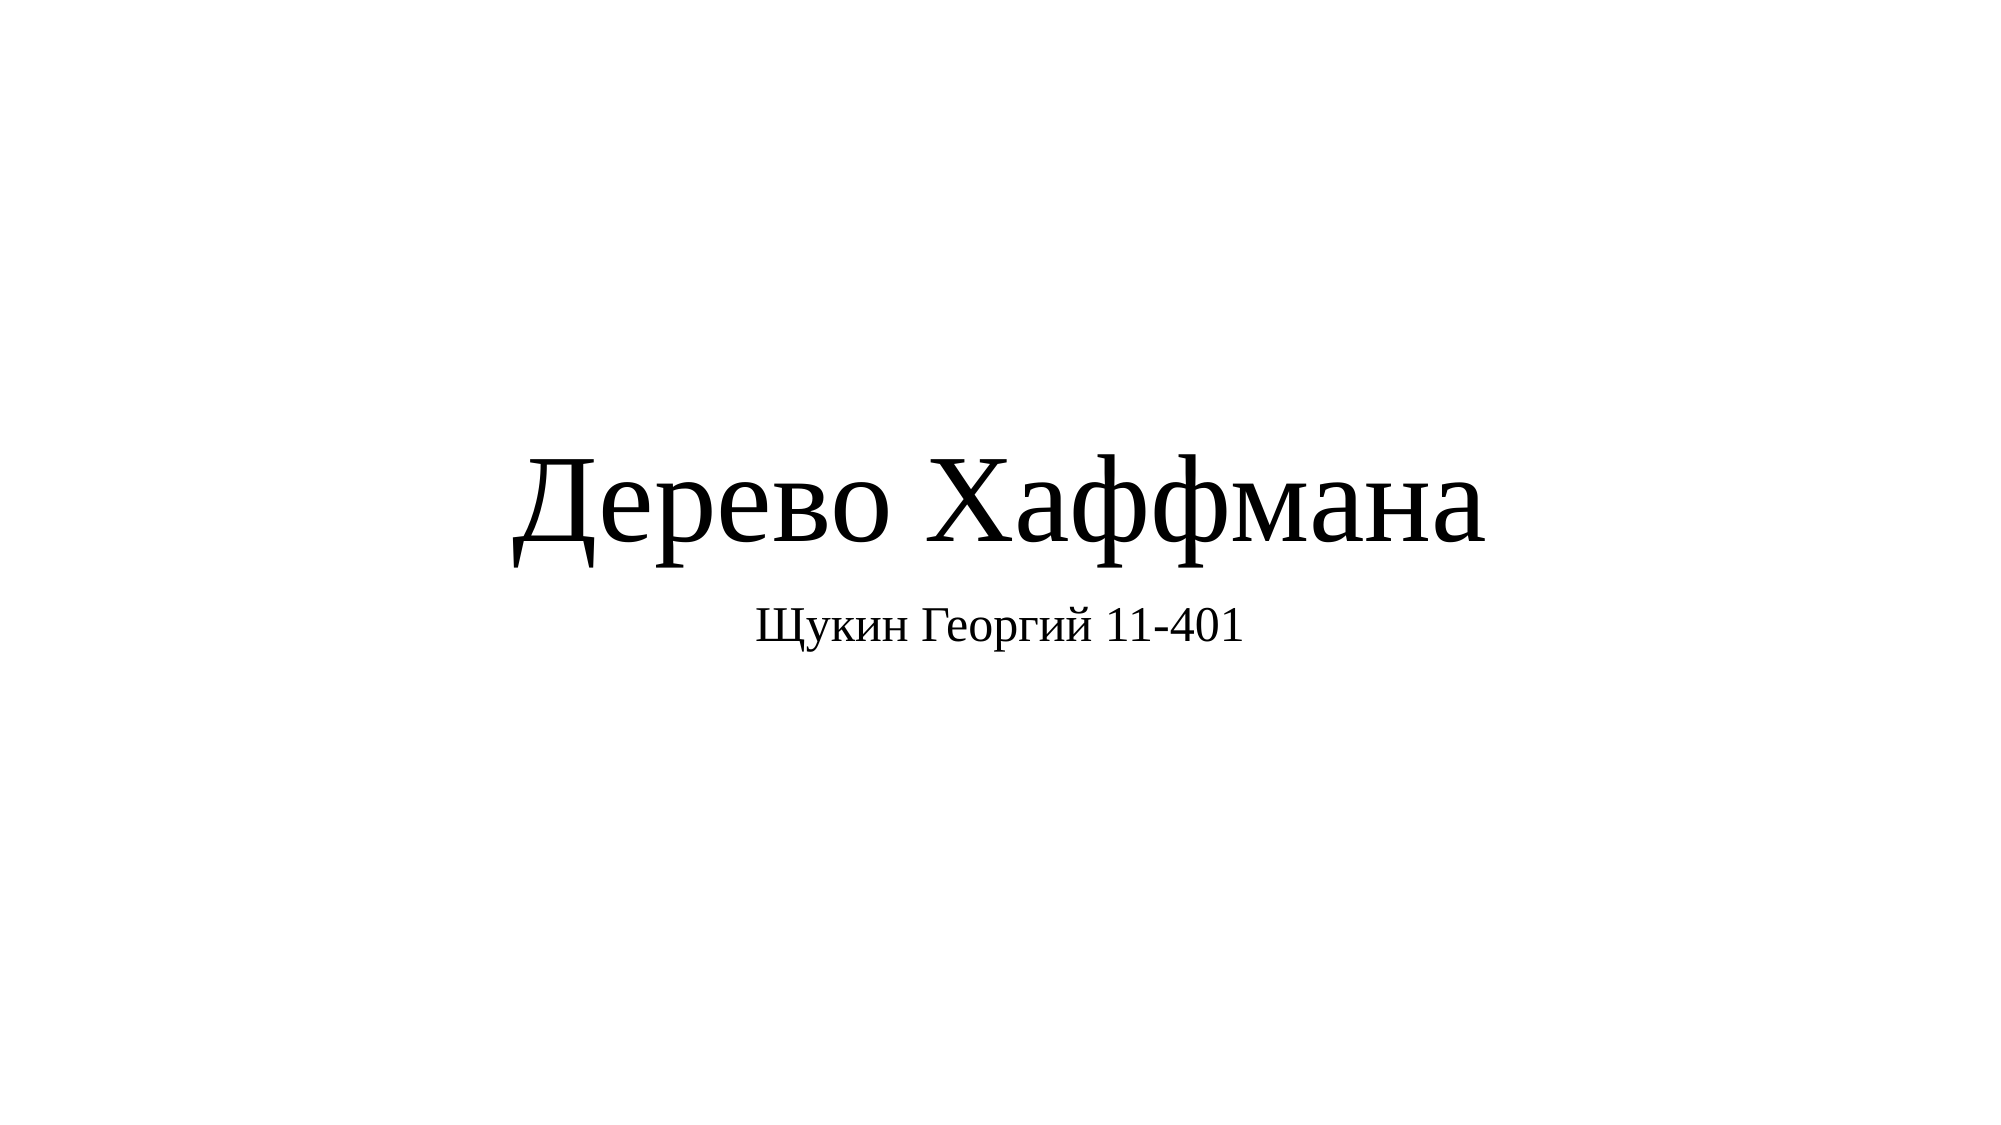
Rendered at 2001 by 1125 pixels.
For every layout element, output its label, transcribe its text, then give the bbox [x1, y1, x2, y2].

subtitle Щукин Георгий 11-401 [249, 590, 1750, 863]
title Дерево Хаффмана [249, 184, 1750, 576]
